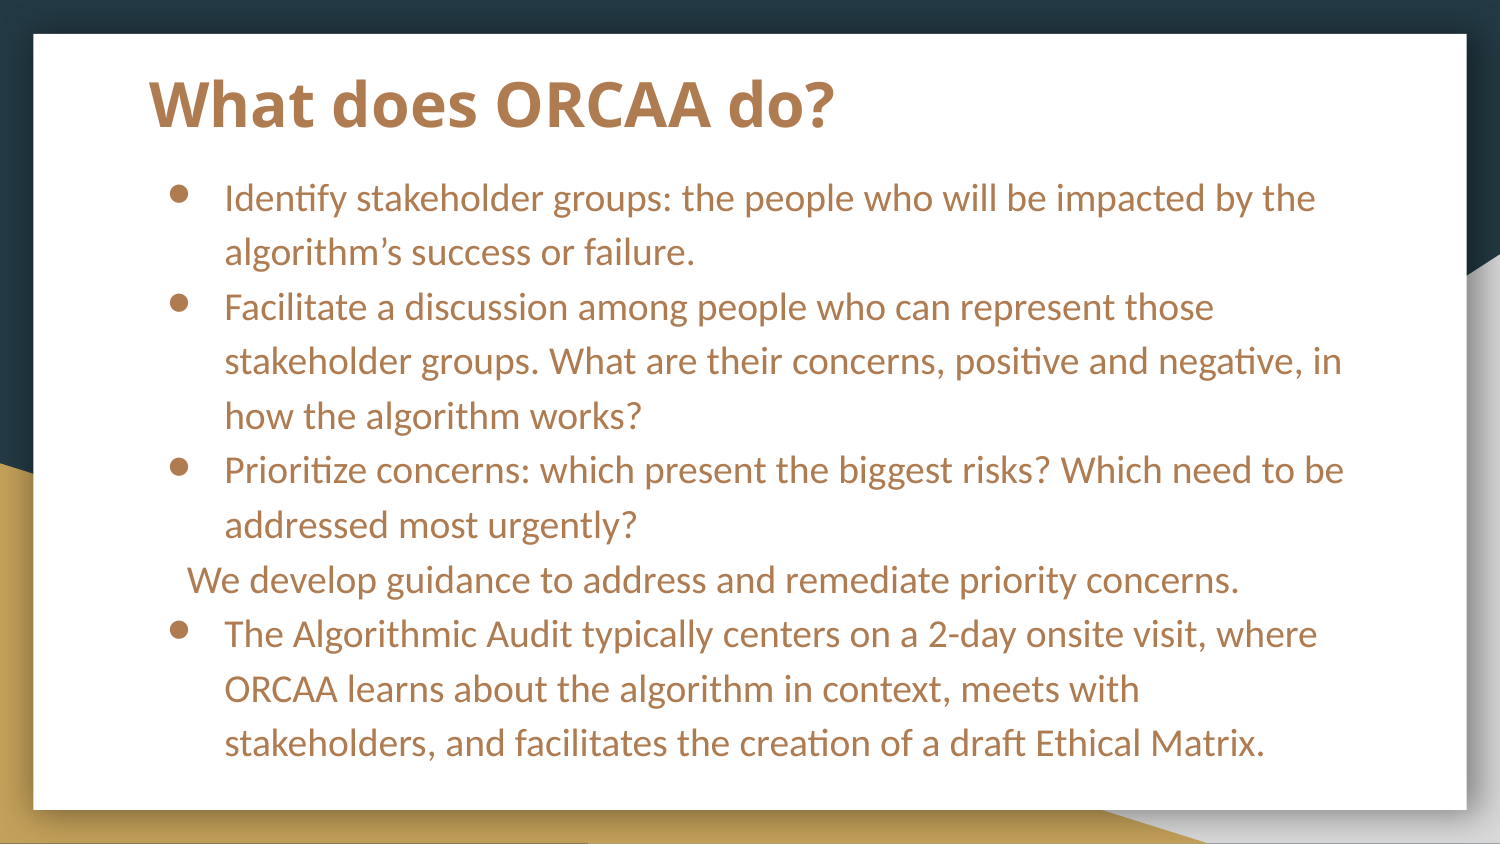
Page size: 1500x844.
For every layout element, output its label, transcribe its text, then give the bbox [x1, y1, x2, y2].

title What does ORCAA do? [134, 50, 1366, 149]
list Identify stakeholder groups: the people who will be impacted by the algorithm’s success or failure. Facilitate a discussion among people who can represent those stakeholder groups. What are their concerns, positive and negative, in how the algorithm works? Prioritize concerns: which present the biggest risks? Which need to be addressed most urgently? We develop guidance to address and remediate priority concerns. The Algorithmic Audit typically centers on a 2-day onsite visit, where ORCAA learns about the algorithm in context, meets with stakeholders, and facilitates the creation of a draft Ethical Matrix. [134, 149, 1366, 695]
